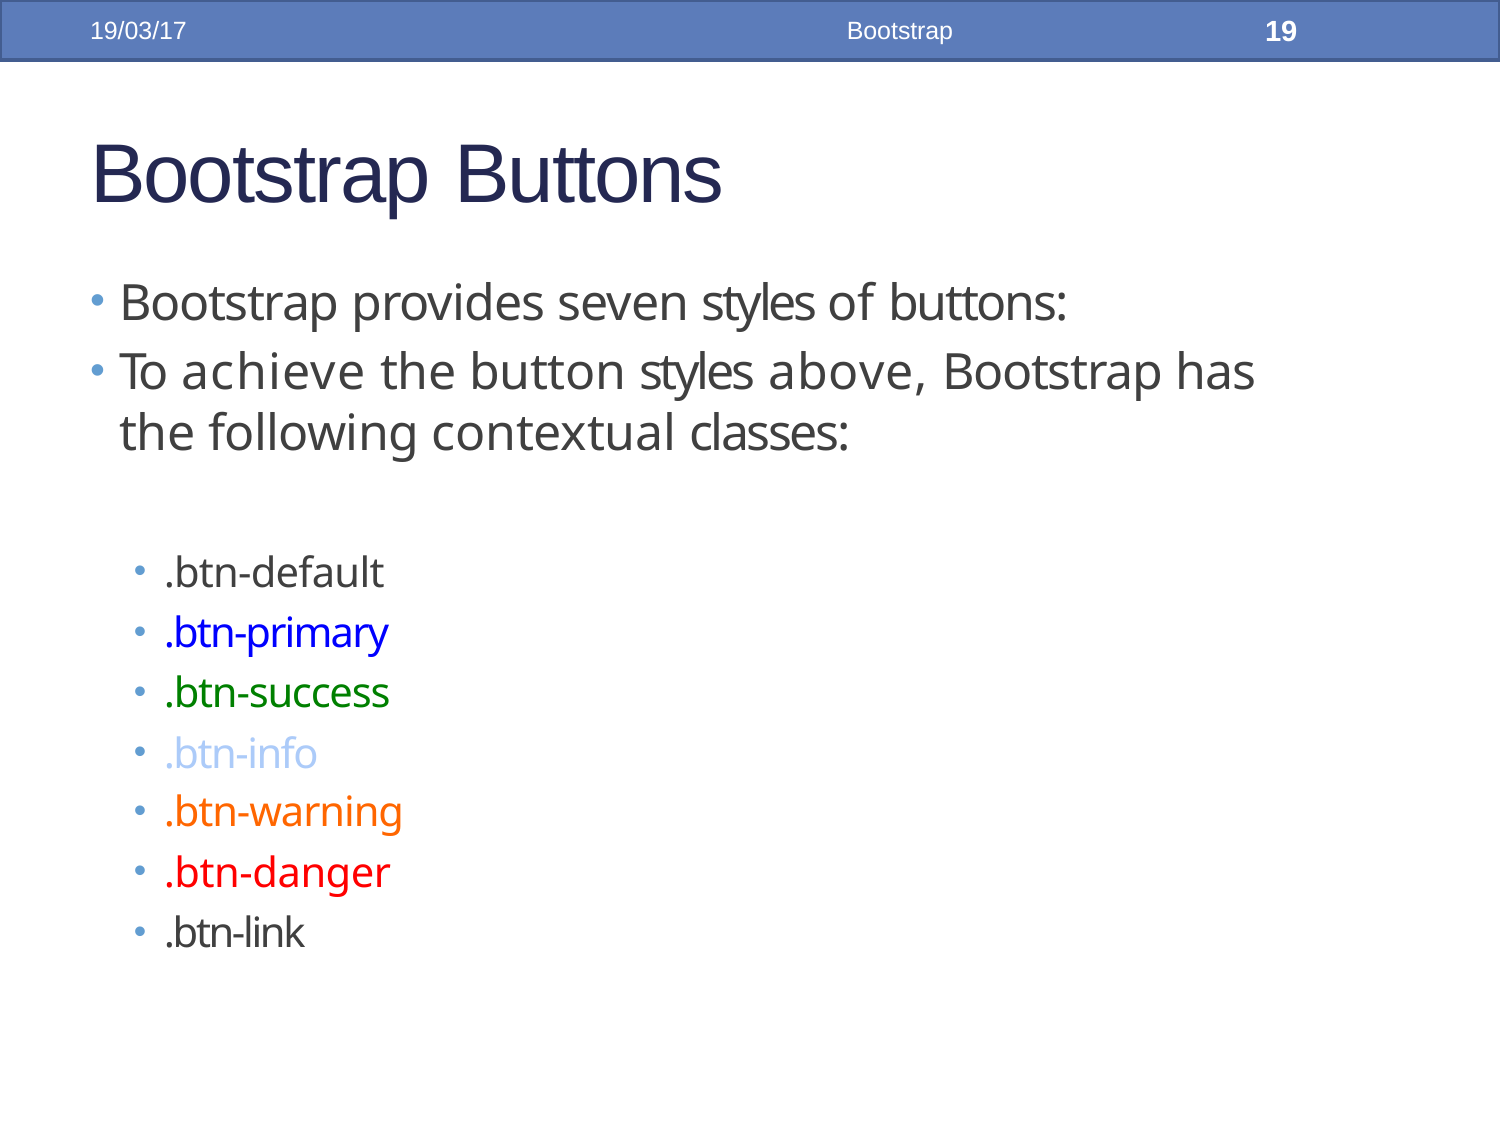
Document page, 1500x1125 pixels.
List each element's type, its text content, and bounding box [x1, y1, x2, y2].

text_box 19/03/17 [87, 12, 190, 45]
text_box 19 [1262, 10, 1300, 48]
text_box Bootstrap Buttons Bootstrap provides seven styles of buttons: To achieve the button styles above, Bootstrap has the following contextual classes: .btn-default .btn-primary .btn-success .btn-info .btn-warning .btn-danger .btn-link [87, 116, 1327, 956]
text_box Bootstrap [844, 12, 956, 45]
